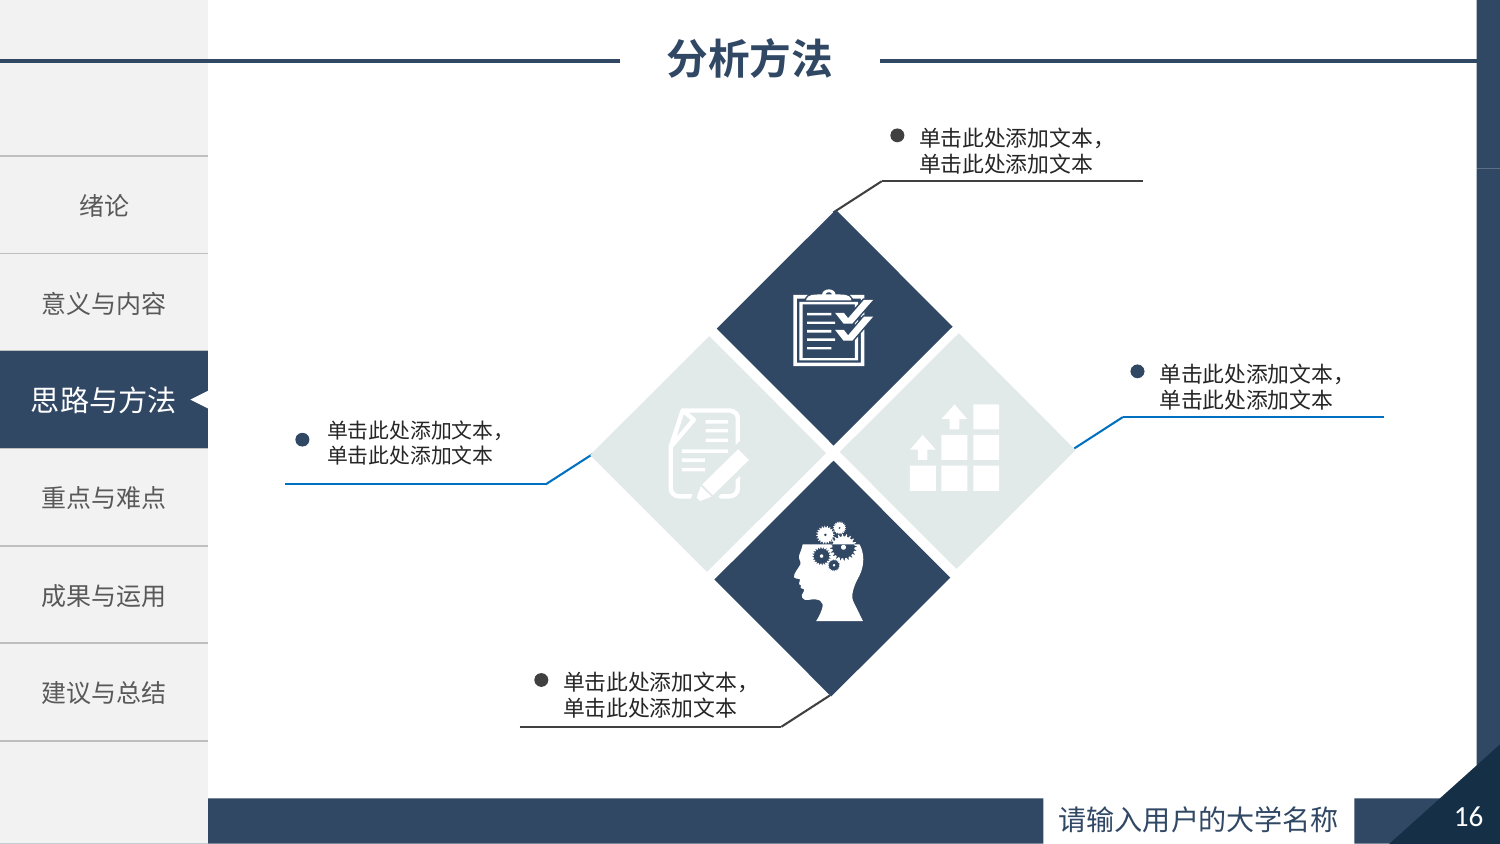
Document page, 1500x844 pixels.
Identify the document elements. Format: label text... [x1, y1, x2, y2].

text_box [519, 660, 831, 732]
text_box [873, 367, 1043, 535]
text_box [284, 410, 595, 485]
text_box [832, 116, 1144, 214]
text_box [1073, 352, 1385, 449]
text_box 分析方法 [620, 25, 880, 91]
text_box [623, 370, 793, 538]
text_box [749, 244, 920, 411]
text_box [747, 495, 918, 662]
